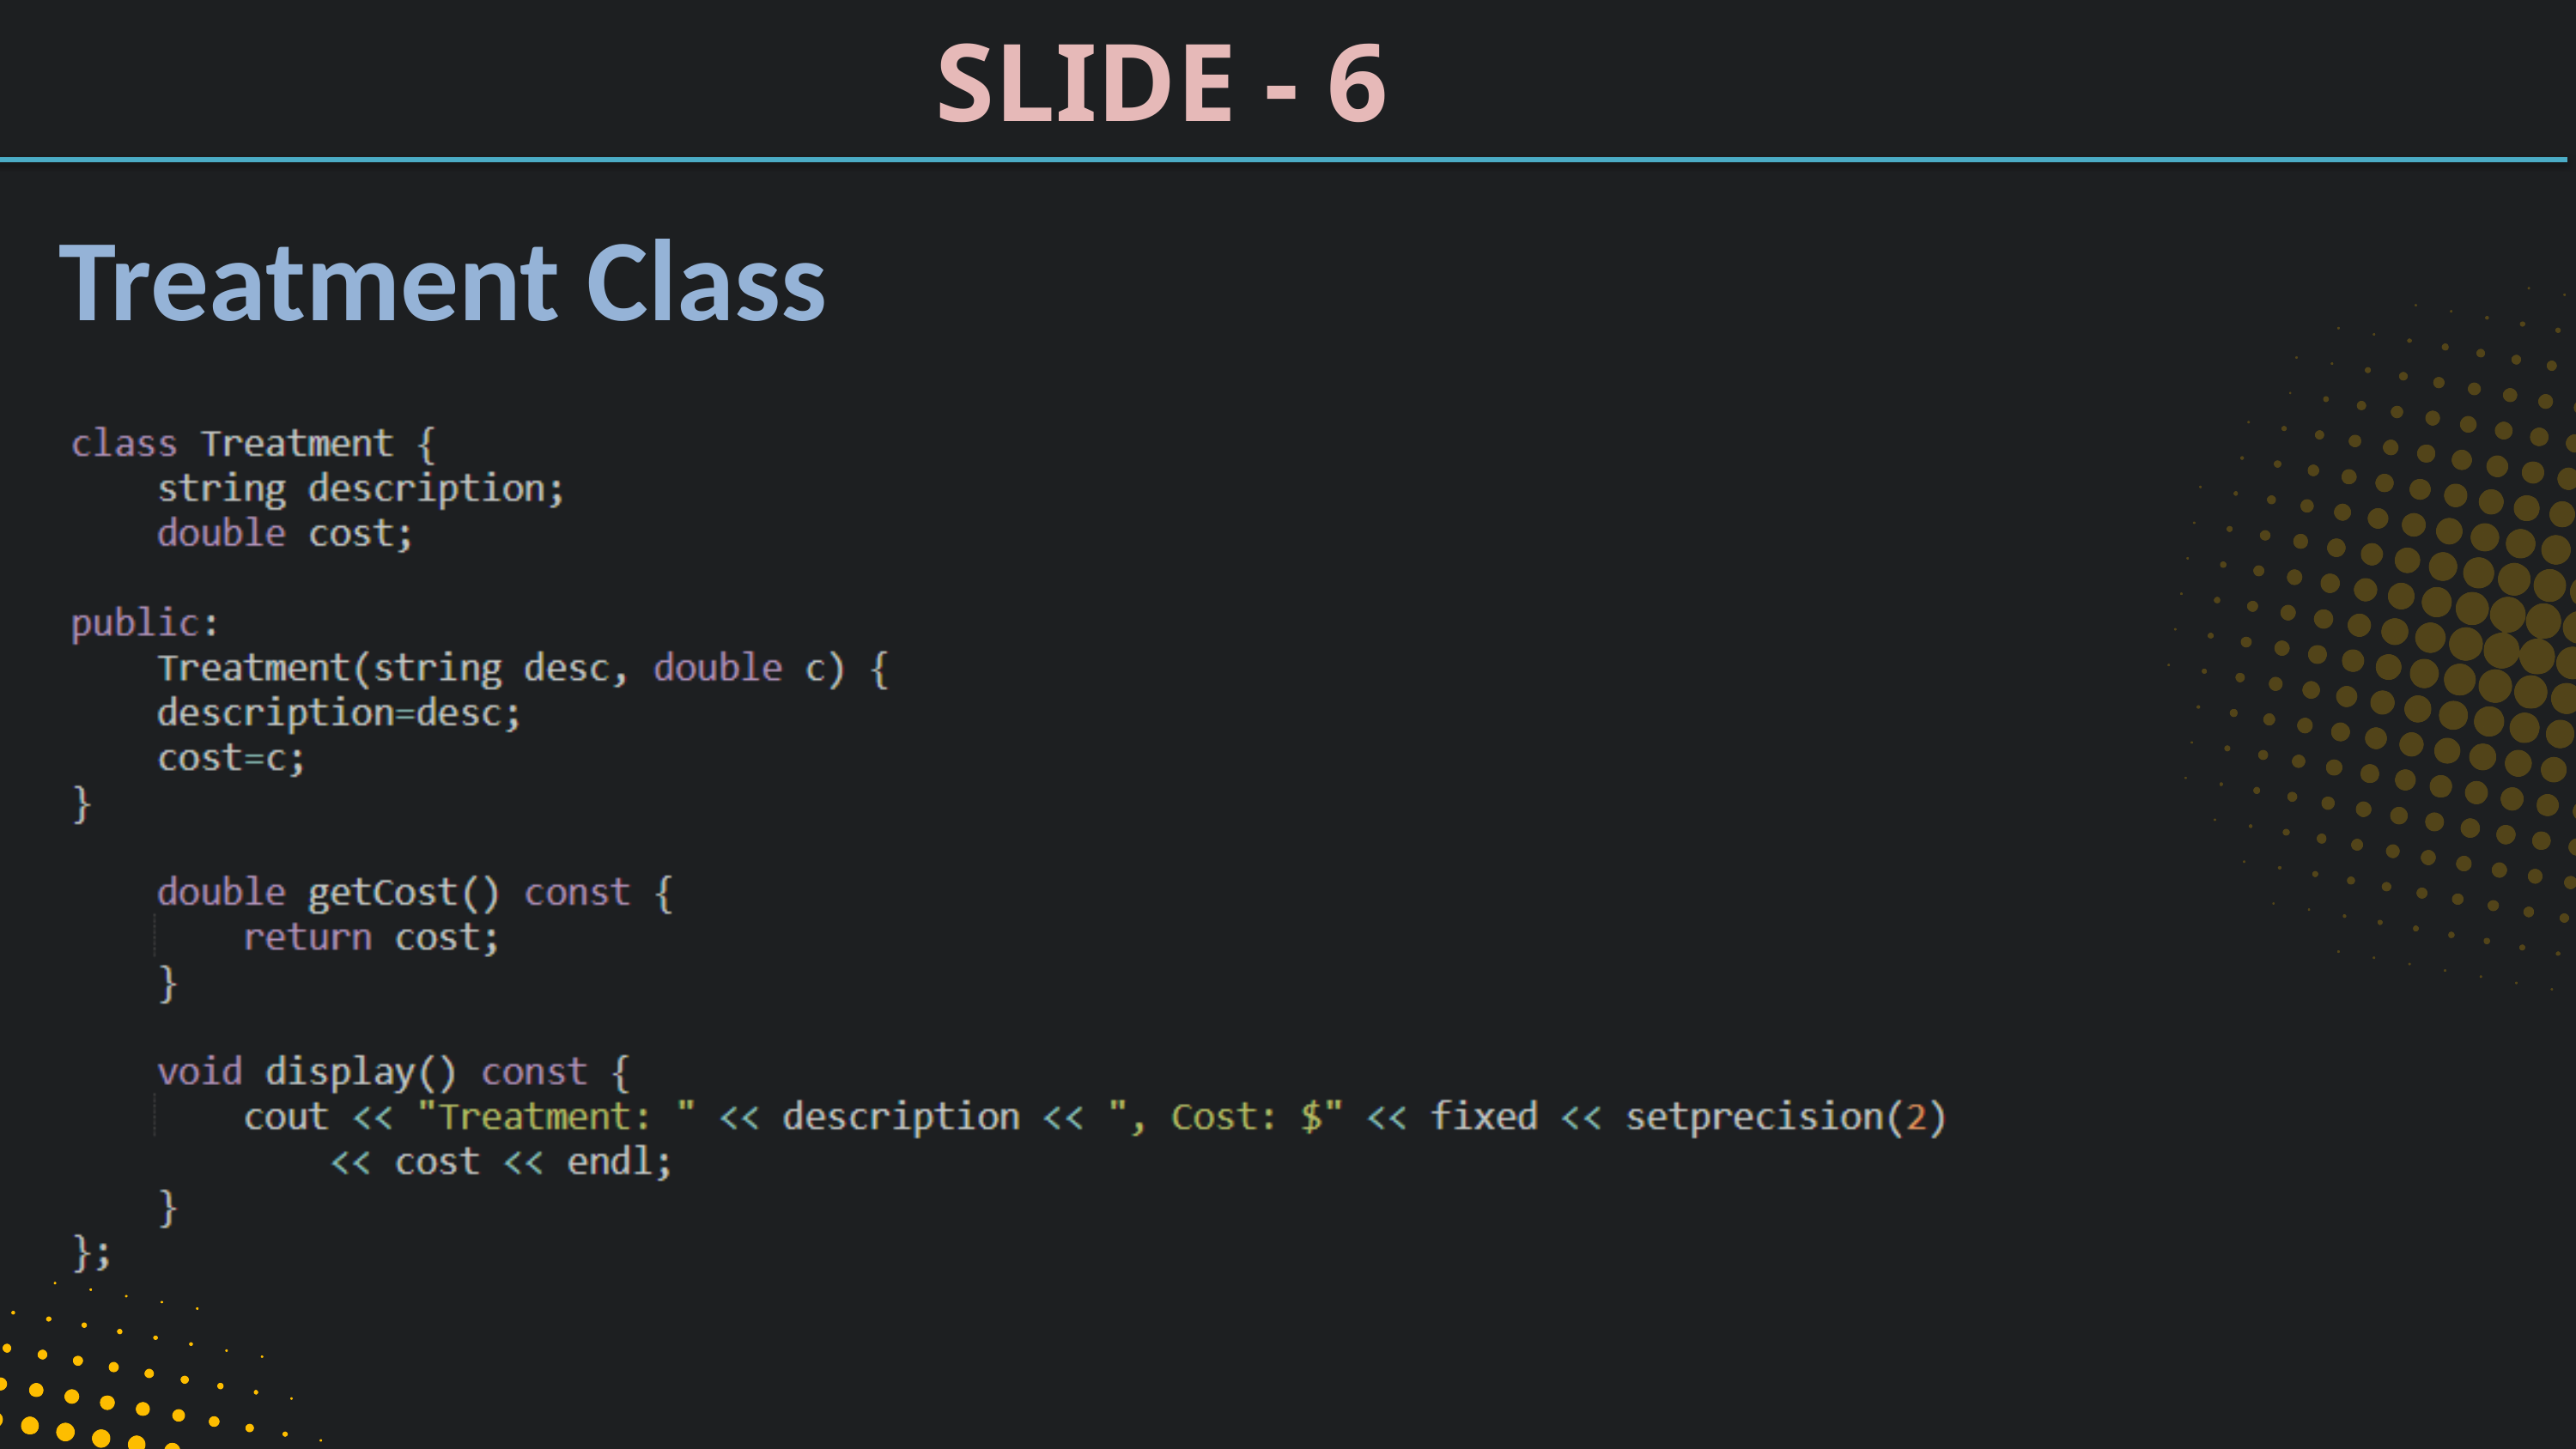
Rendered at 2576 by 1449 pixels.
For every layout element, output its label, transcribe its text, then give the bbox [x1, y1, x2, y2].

text_box Treatment Class [46, 198, 1032, 351]
text_box SLIDE - 6 [922, 7, 2576, 149]
picture [64, 416, 1966, 1282]
text_box [2167, 287, 2576, 991]
text_box [0, 1282, 398, 1449]
